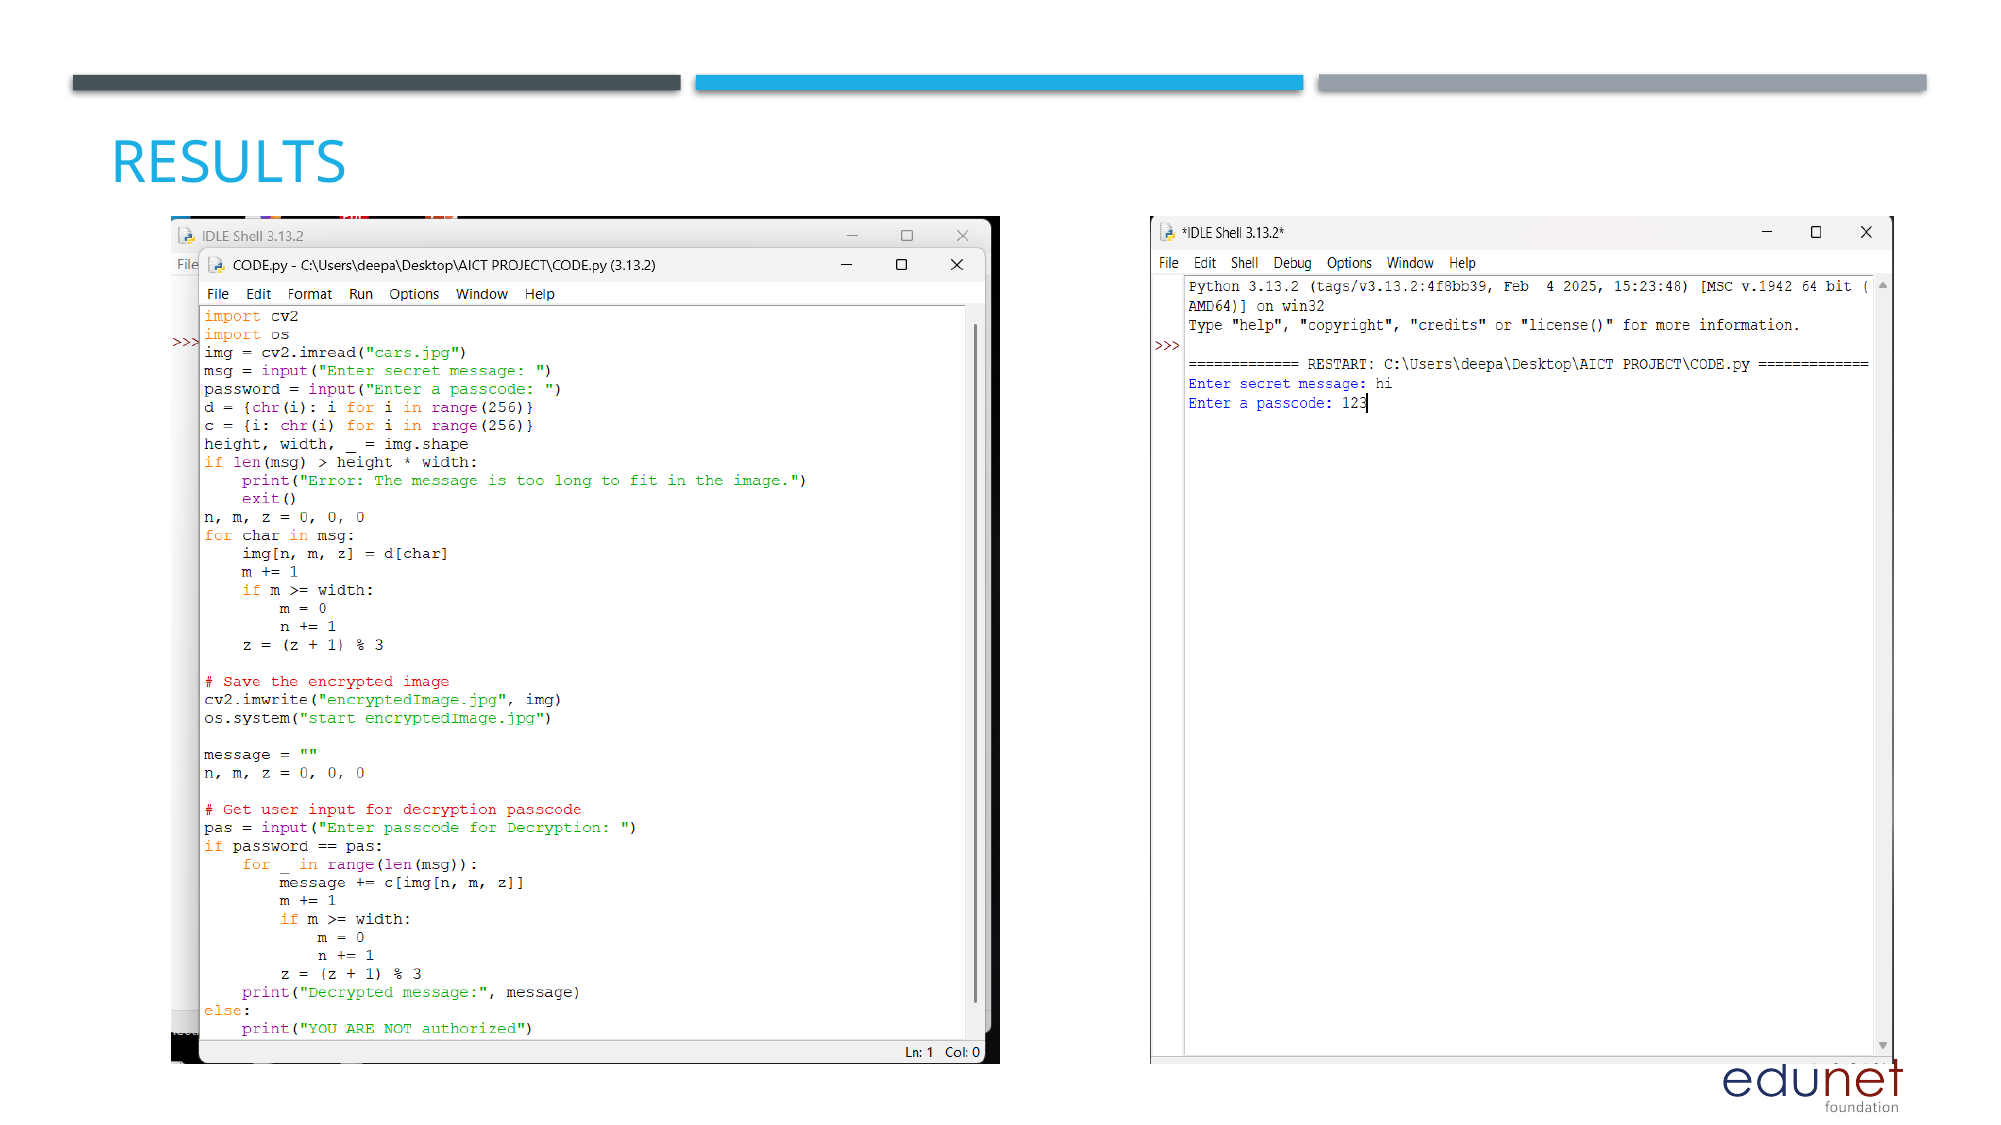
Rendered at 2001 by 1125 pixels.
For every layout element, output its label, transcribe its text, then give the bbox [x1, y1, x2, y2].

title Results [95, 115, 1905, 203]
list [170, 215, 1001, 1064]
picture [1149, 215, 1905, 1116]
